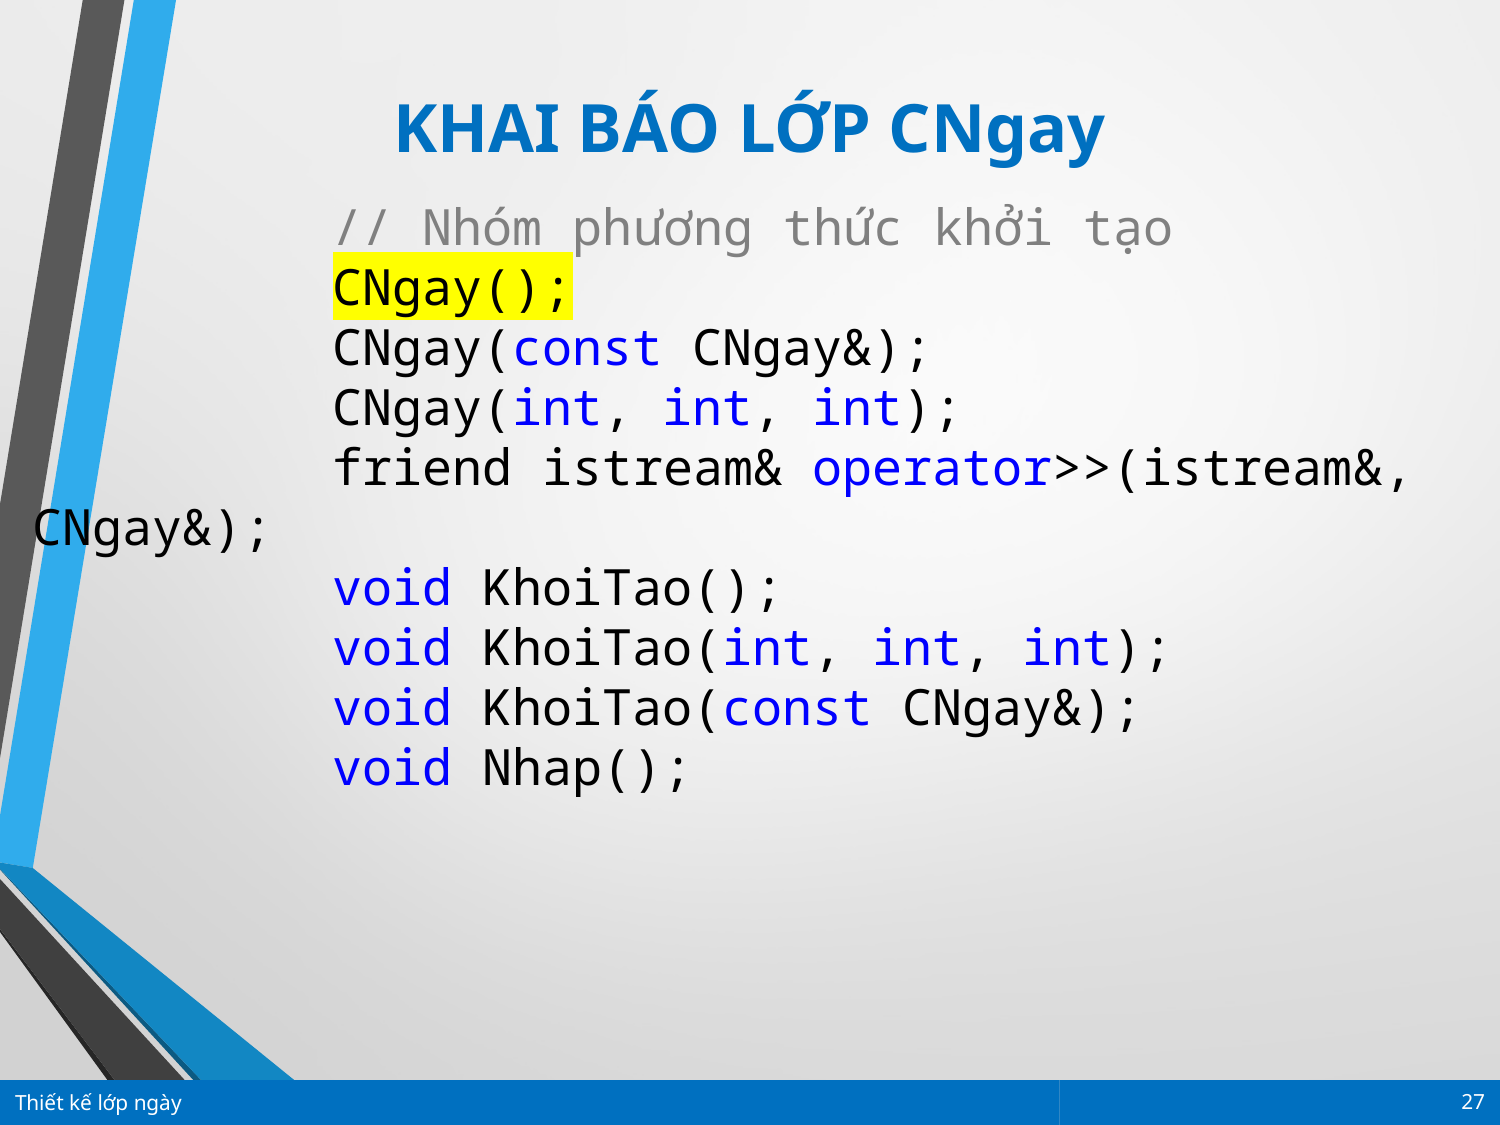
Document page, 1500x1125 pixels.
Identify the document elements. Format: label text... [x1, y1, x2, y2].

text_box // Nhóm phương thức khởi tạo CNgay(); CNgay(const CNgay&); CNgay(int, int, int); friend istream& operator>>(istream&, CNgay&); void KhoiTao(); void KhoiTao(int, int, int); void KhoiTao(const CNgay&); void Nhap(); [18, 188, 1500, 803]
text_box [686, 489, 837, 640]
footer Thiết kế lớp ngày [0, 1080, 1059, 1125]
slide_number 27 [1059, 1080, 1500, 1125]
text_box KHAI BÁO LỚP CNgay [286, 78, 1214, 174]
